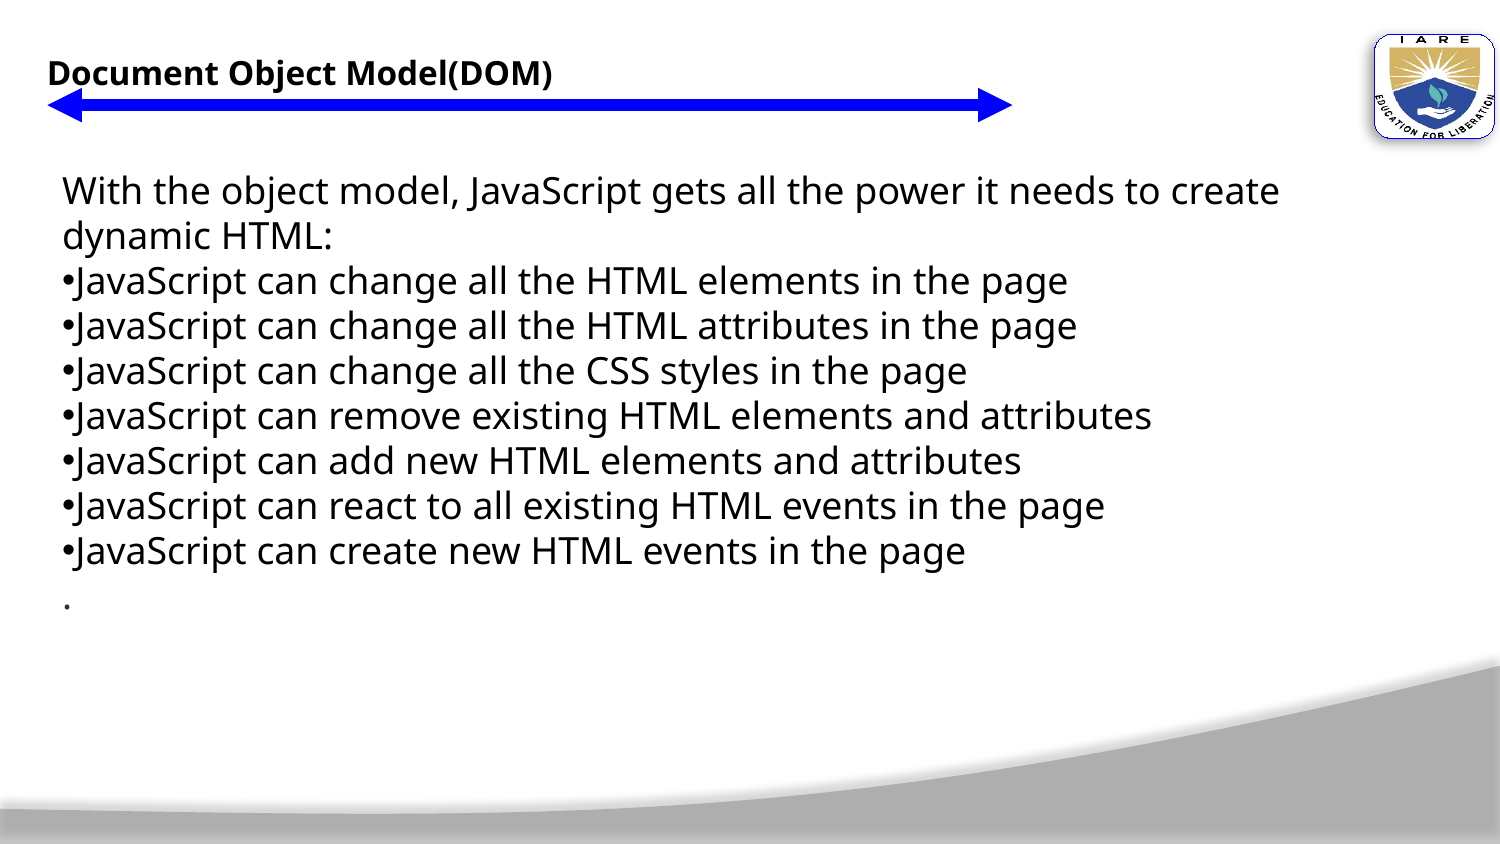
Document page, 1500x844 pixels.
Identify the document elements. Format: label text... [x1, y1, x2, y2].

text_box With the object model, JavaScript gets all the power it needs to create dynamic HTML: JavaScript can change all the HTML elements in the page JavaScript can change all the HTML attributes in the page JavaScript can change all the CSS styles in the page JavaScript can remove existing HTML elements and attributes JavaScript can add new HTML elements and attributes JavaScript can react to all existing HTML events in the page JavaScript can create new HTML events in the page . [47, 159, 1400, 625]
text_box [31, 34, 1495, 139]
